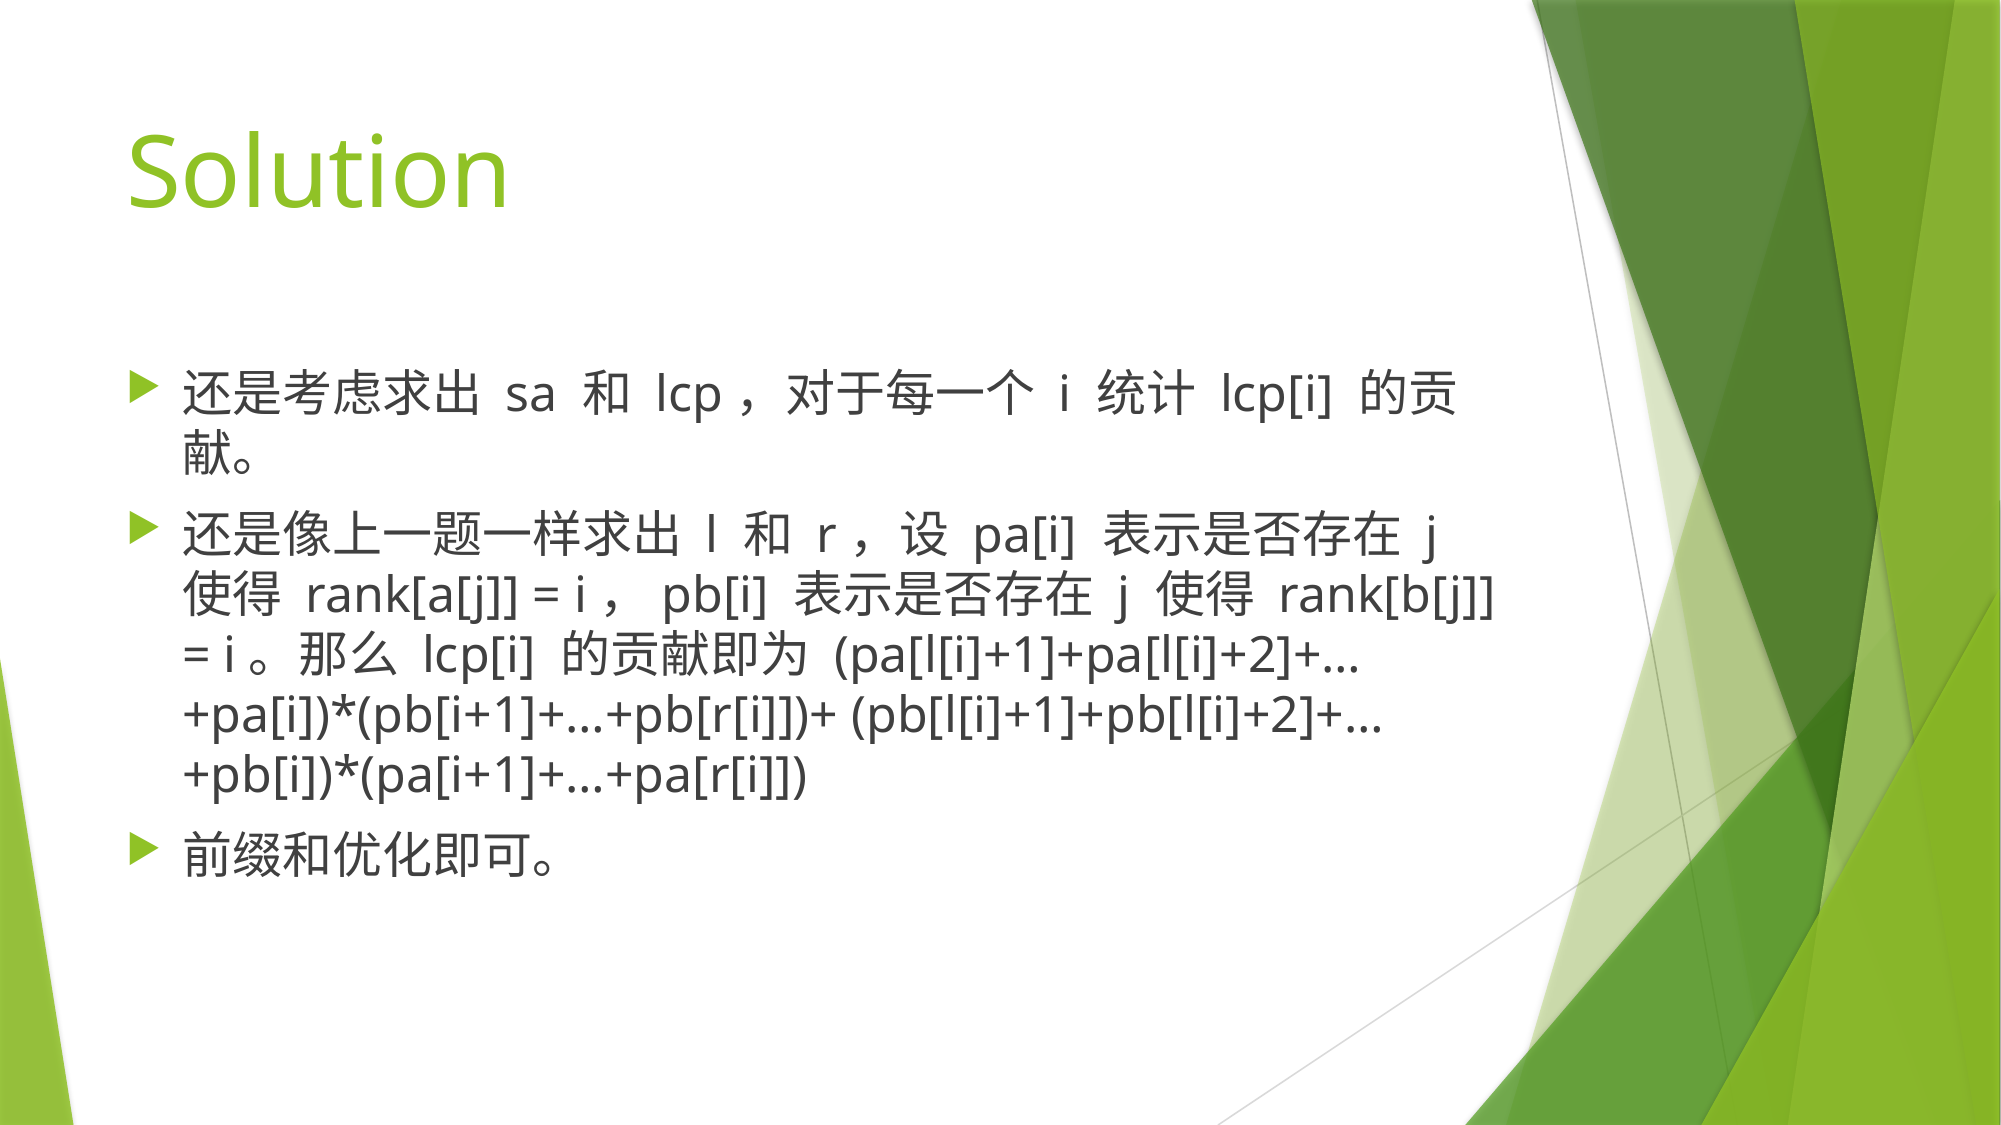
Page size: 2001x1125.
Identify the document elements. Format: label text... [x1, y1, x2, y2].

list 还是考虑求出 sa 和 lcp，对于每一个 i 统计 lcp[i] 的贡献。 还是像上一题一样求出 l 和 r，设 pa[i] 表示是否存在 j 使得 rank[a[j]] = i，pb[i] 表示是否存在 j 使得 rank[b[j]] = i。那么 lcp[i] 的贡献即为 (pa[l[i]+1]+pa[l[i]+2]+…+pa[i])*(pb[i+1]+…+pb[r[i]])+ (pb[l[i]+1]+pb[l[i]+2]+…+pb[i])*(pa[i+1]+…+pa[r[i]]) 前缀和优化即可。 [111, 354, 1522, 992]
title Solution [111, 99, 1522, 317]
